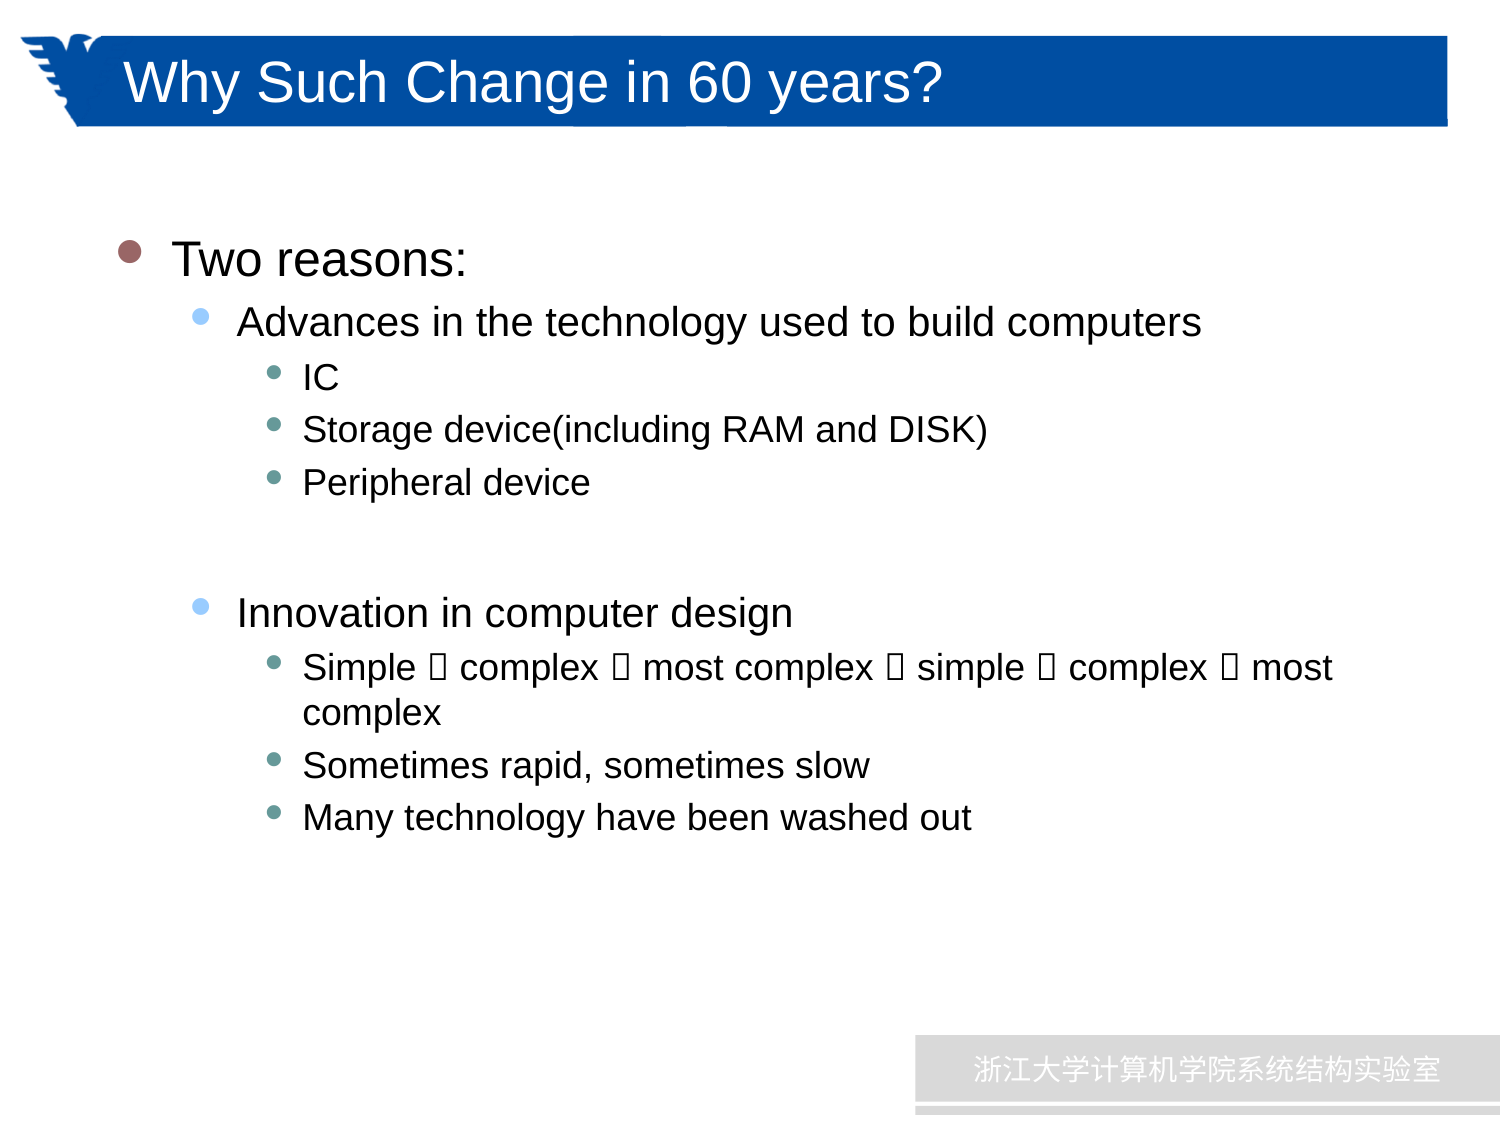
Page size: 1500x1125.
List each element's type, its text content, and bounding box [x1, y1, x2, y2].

list Two reasons: Advances in the technology used to build computers IC Storage device(including RAM and DISK) Peripheral device Innovation in computer design Simple  complex  most complex  simple  complex  most complex Sometimes rapid, sometimes slow Many technology have been washed out [99, 219, 1400, 945]
title Why Such Change in 60 years? [108, 38, 1406, 121]
picture [5, 19, 148, 127]
